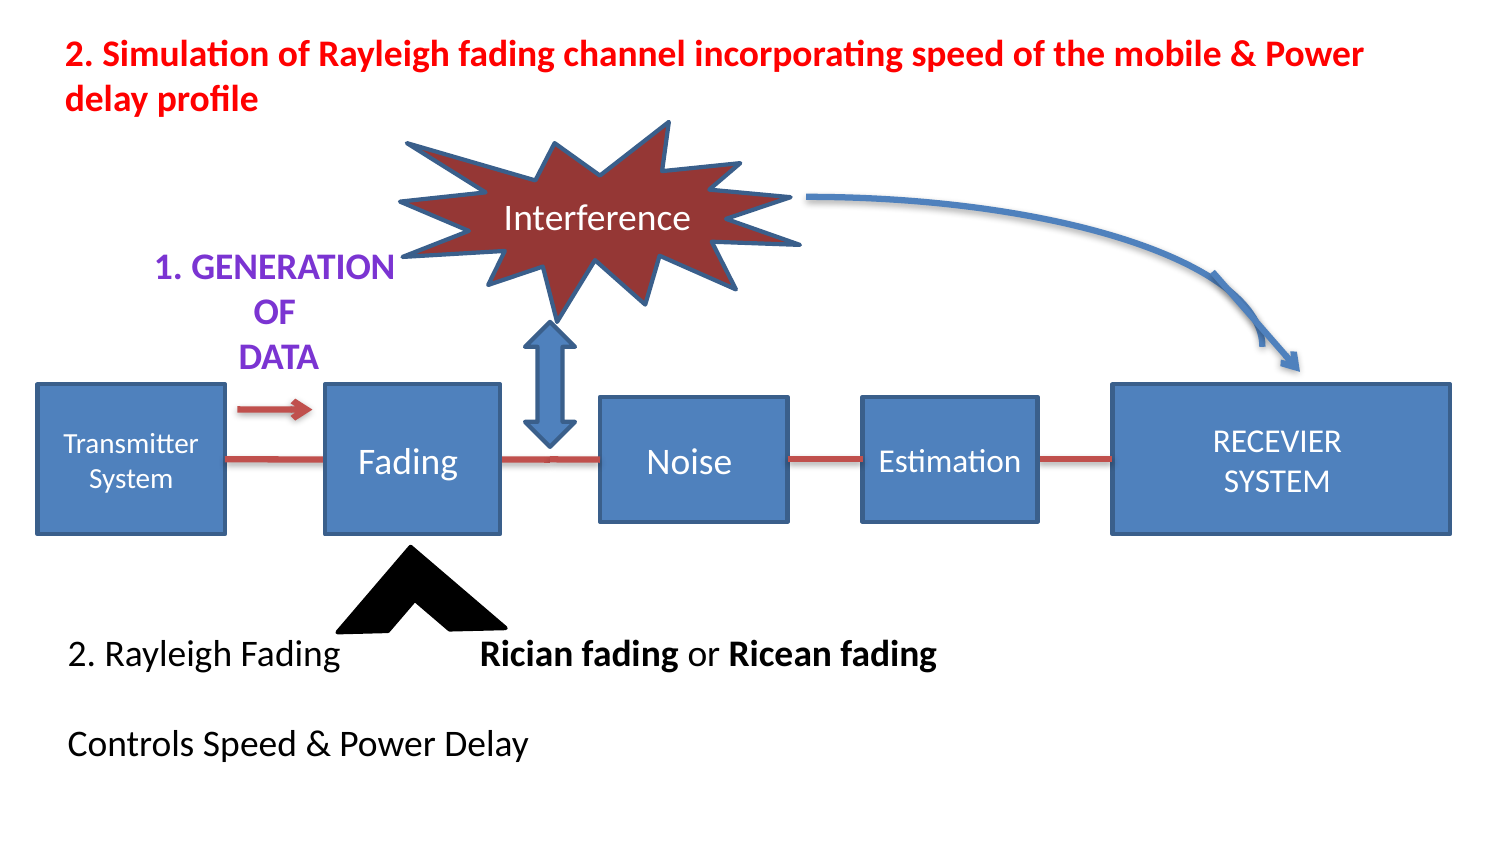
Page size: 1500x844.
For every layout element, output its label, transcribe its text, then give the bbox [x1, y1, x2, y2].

text_box 2. Simulation of Rayleigh fading channel incorporating speed of the mobile & Power delay profile [49, 21, 1463, 127]
text_box [344, 544, 501, 621]
text_box 2. Rayleigh Fading Controls Speed & Power Delay [52, 621, 545, 817]
text_box Rician fading or Ricean fading [465, 621, 970, 682]
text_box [37, 121, 1451, 535]
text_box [137, 234, 421, 410]
